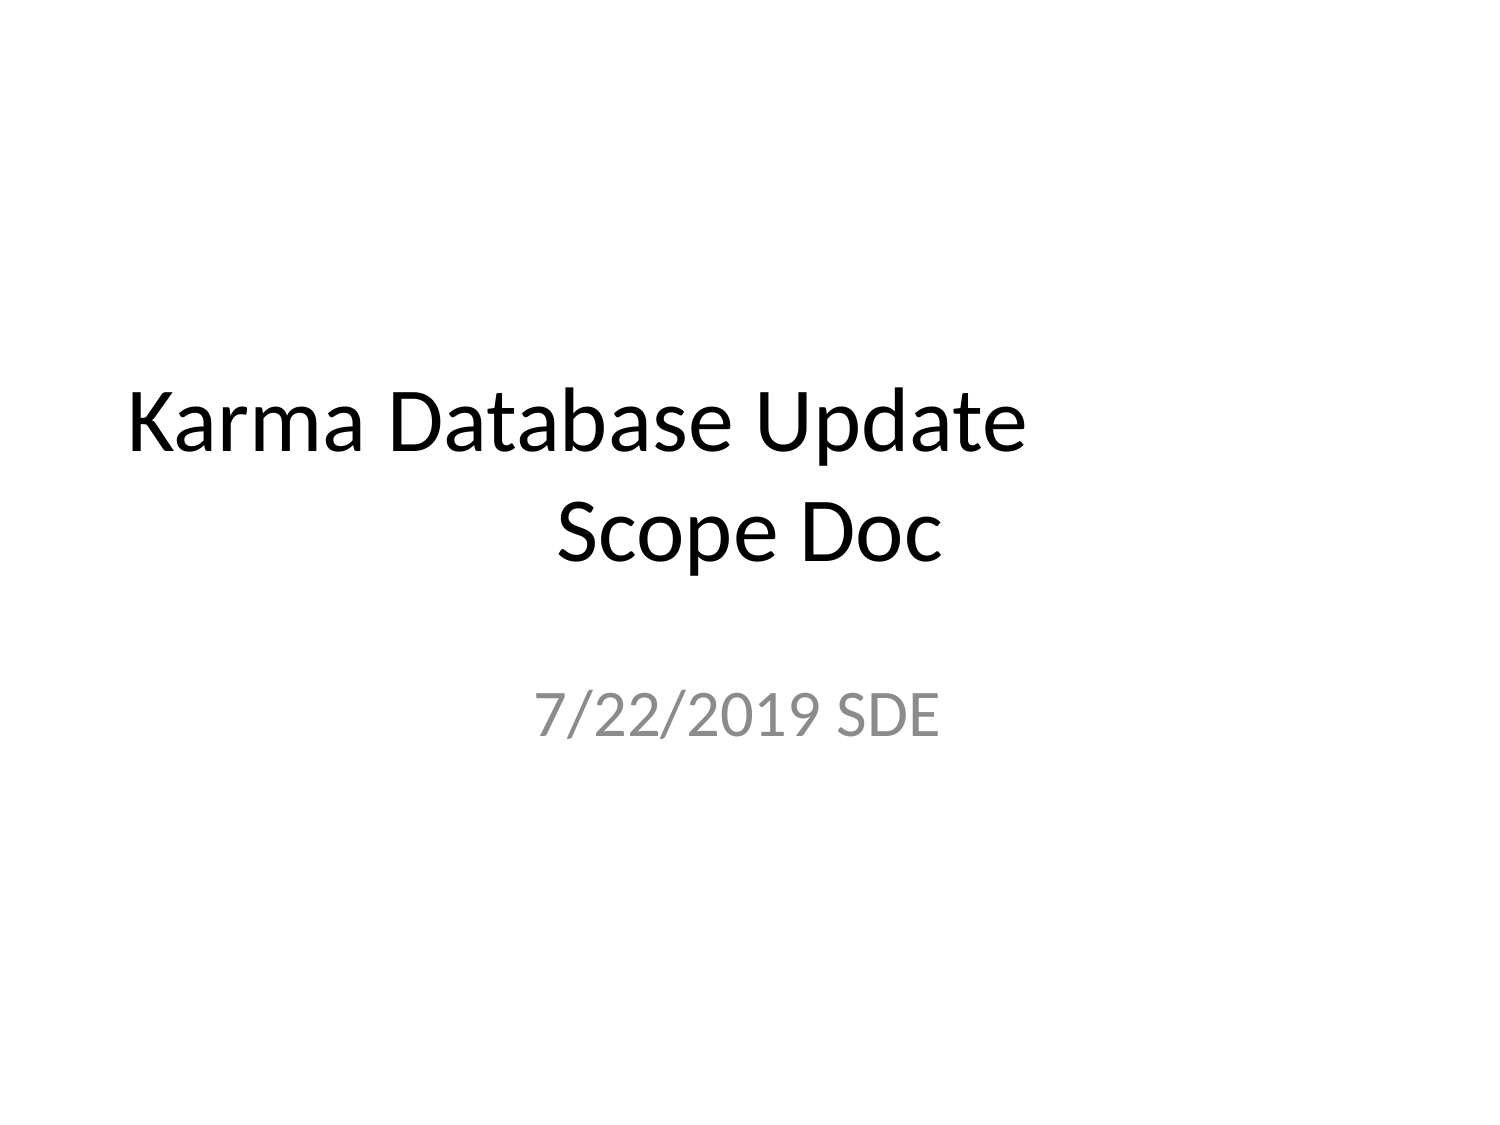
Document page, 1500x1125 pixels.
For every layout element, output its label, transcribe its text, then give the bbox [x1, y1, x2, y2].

text_box 7/22/2019 SDE [212, 662, 1263, 950]
text_box Karma Database Update Scope Doc [112, 349, 1388, 591]
